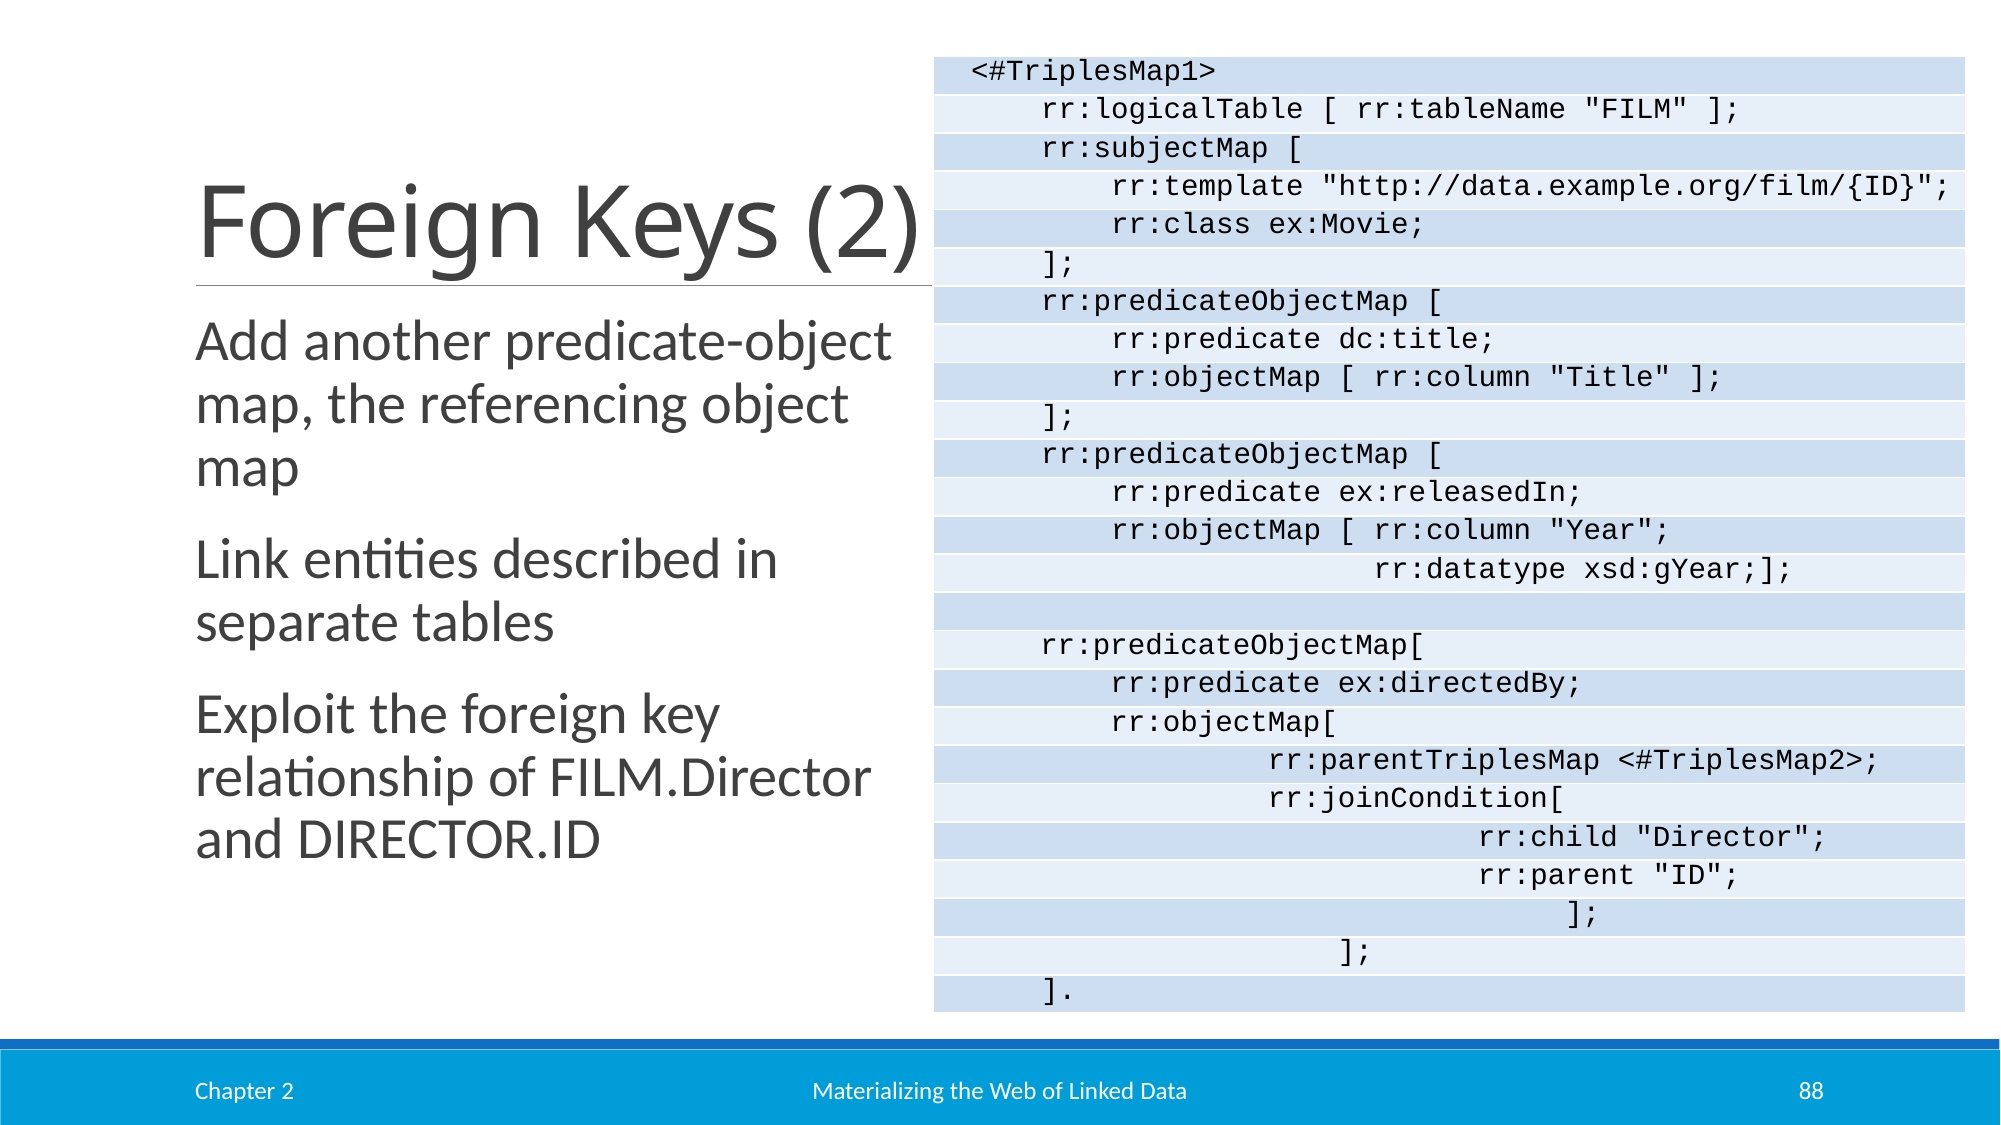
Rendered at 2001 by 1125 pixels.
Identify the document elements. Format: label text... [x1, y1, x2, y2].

table_cell ]; [934, 899, 1965, 936]
table_cell rr:predicate dc:title; [934, 325, 1965, 362]
table_cell rr:predicate ex:directedBy; [934, 670, 1965, 706]
table_cell rr:parentTriplesMap <#TriplesMap2>; [934, 746, 1965, 783]
slide_number Chapter 2 [180, 1059, 586, 1120]
table_cell rr:child "Director"; [934, 823, 1965, 859]
table_cell rr:class ex:Movie; [934, 210, 1965, 247]
table_cell rr:predicateObjectMap [ [934, 287, 1965, 323]
table_cell rr:predicate ex:releasedIn; [934, 478, 1965, 515]
table_cell ]; [934, 249, 1965, 285]
list Add another predicate-object map, the referencing object map Link entities described in separate tables Exploit the foreign key relationship of FILM.Director and DIRECTOR.ID [180, 302, 932, 987]
table_cell rr:predicateObjectMap[ [934, 631, 1965, 668]
table_cell rr:subjectMap [ [934, 134, 1965, 170]
table_cell ]. [934, 976, 1965, 1012]
title Foreign Keys (2) [180, 47, 1830, 285]
footer Materializing the Web of Linked Data [604, 1059, 1396, 1120]
slide_number 88 [1624, 1059, 1840, 1120]
table_cell rr:predicateObjectMap [ [934, 440, 1965, 477]
table_cell rr:logicalTable [ rr:tableName "FILM" ]; [934, 96, 1965, 132]
table_cell ]; [934, 402, 1965, 438]
table_cell rr:template "http://data.example.org/film/{ID}"; [934, 172, 1965, 209]
table_cell rr:objectMap [ rr:column "Year"; [934, 517, 1965, 553]
table_cell rr:objectMap[ [934, 708, 1965, 744]
table_cell rr:parent "ID"; [934, 861, 1965, 897]
table_header <#TriplesMap1> [934, 57, 1965, 94]
table_cell ]; [934, 938, 1965, 974]
table_cell rr:joinCondition[ [934, 784, 1965, 821]
table_cell rr:objectMap [ rr:column "Title" ]; [934, 363, 1965, 400]
table_cell [934, 593, 1965, 630]
table_cell rr:datatype xsd:gYear;]; [934, 555, 1965, 591]
